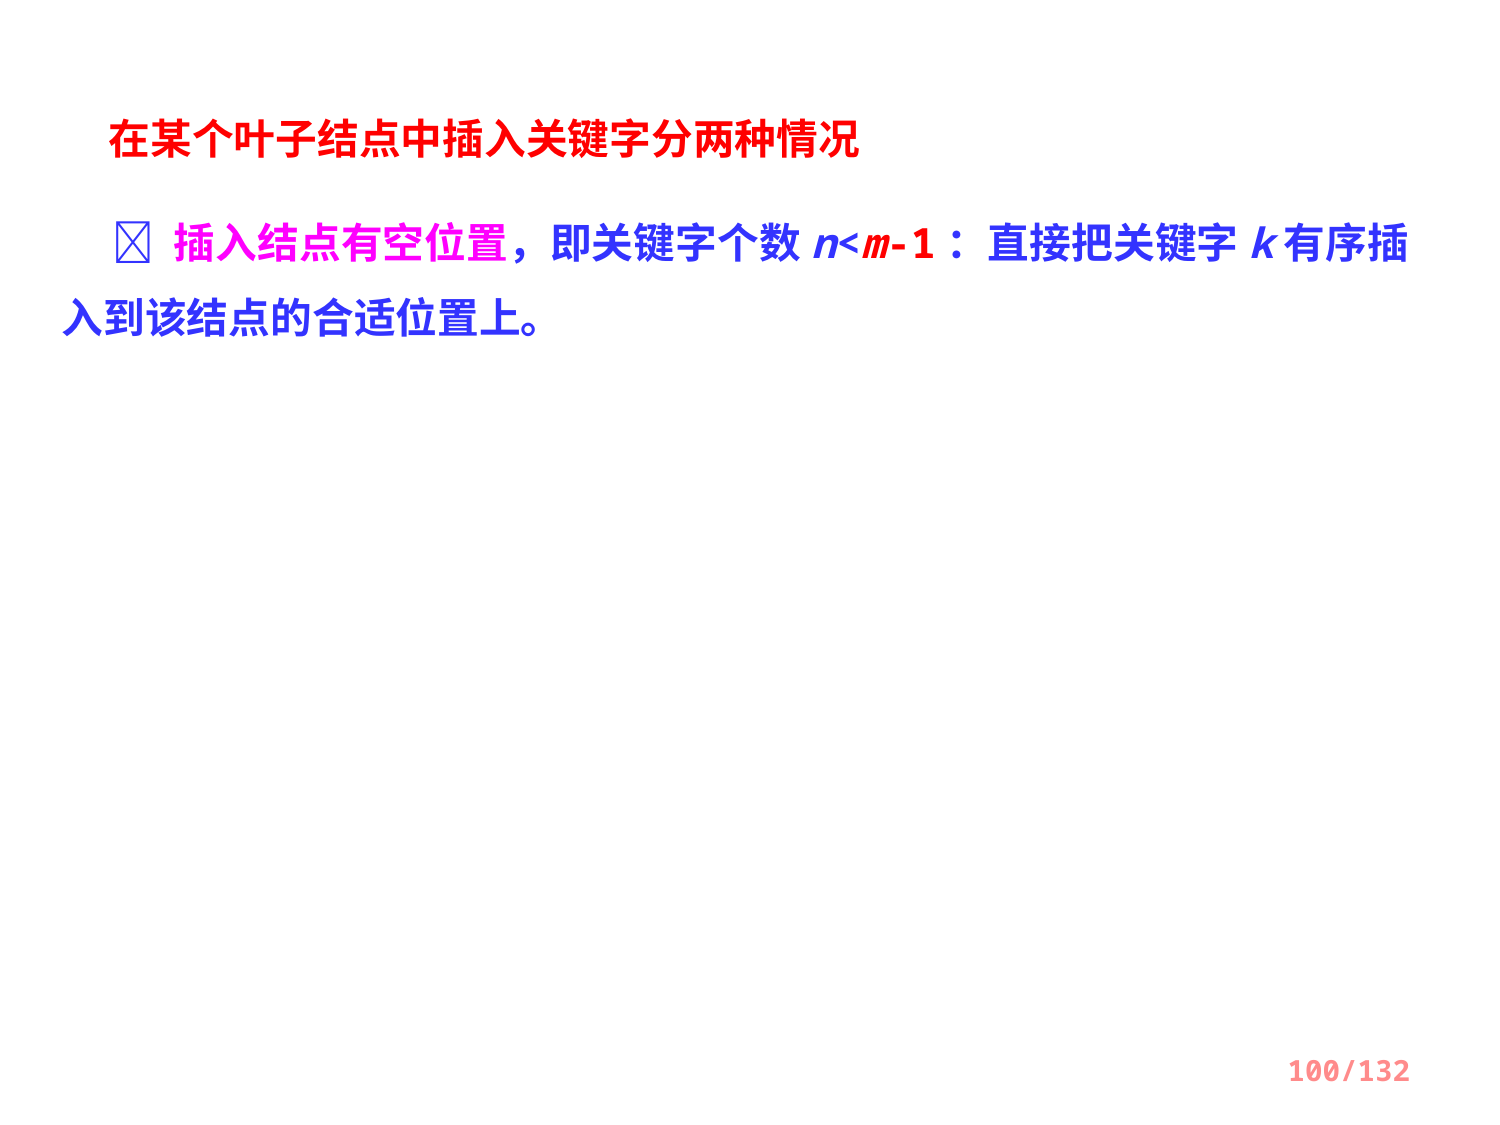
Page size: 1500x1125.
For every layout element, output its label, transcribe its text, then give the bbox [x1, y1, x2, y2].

slide_number 100/132 [1074, 1042, 1425, 1103]
text_box 在某个叶子结点中插入关键字分两种情况 [93, 105, 1243, 171]
text_box  插入结点有空位置，即关键字个数n<m-1：直接把关键字k有序插入到该结点的合适位置上。 [46, 184, 1424, 350]
